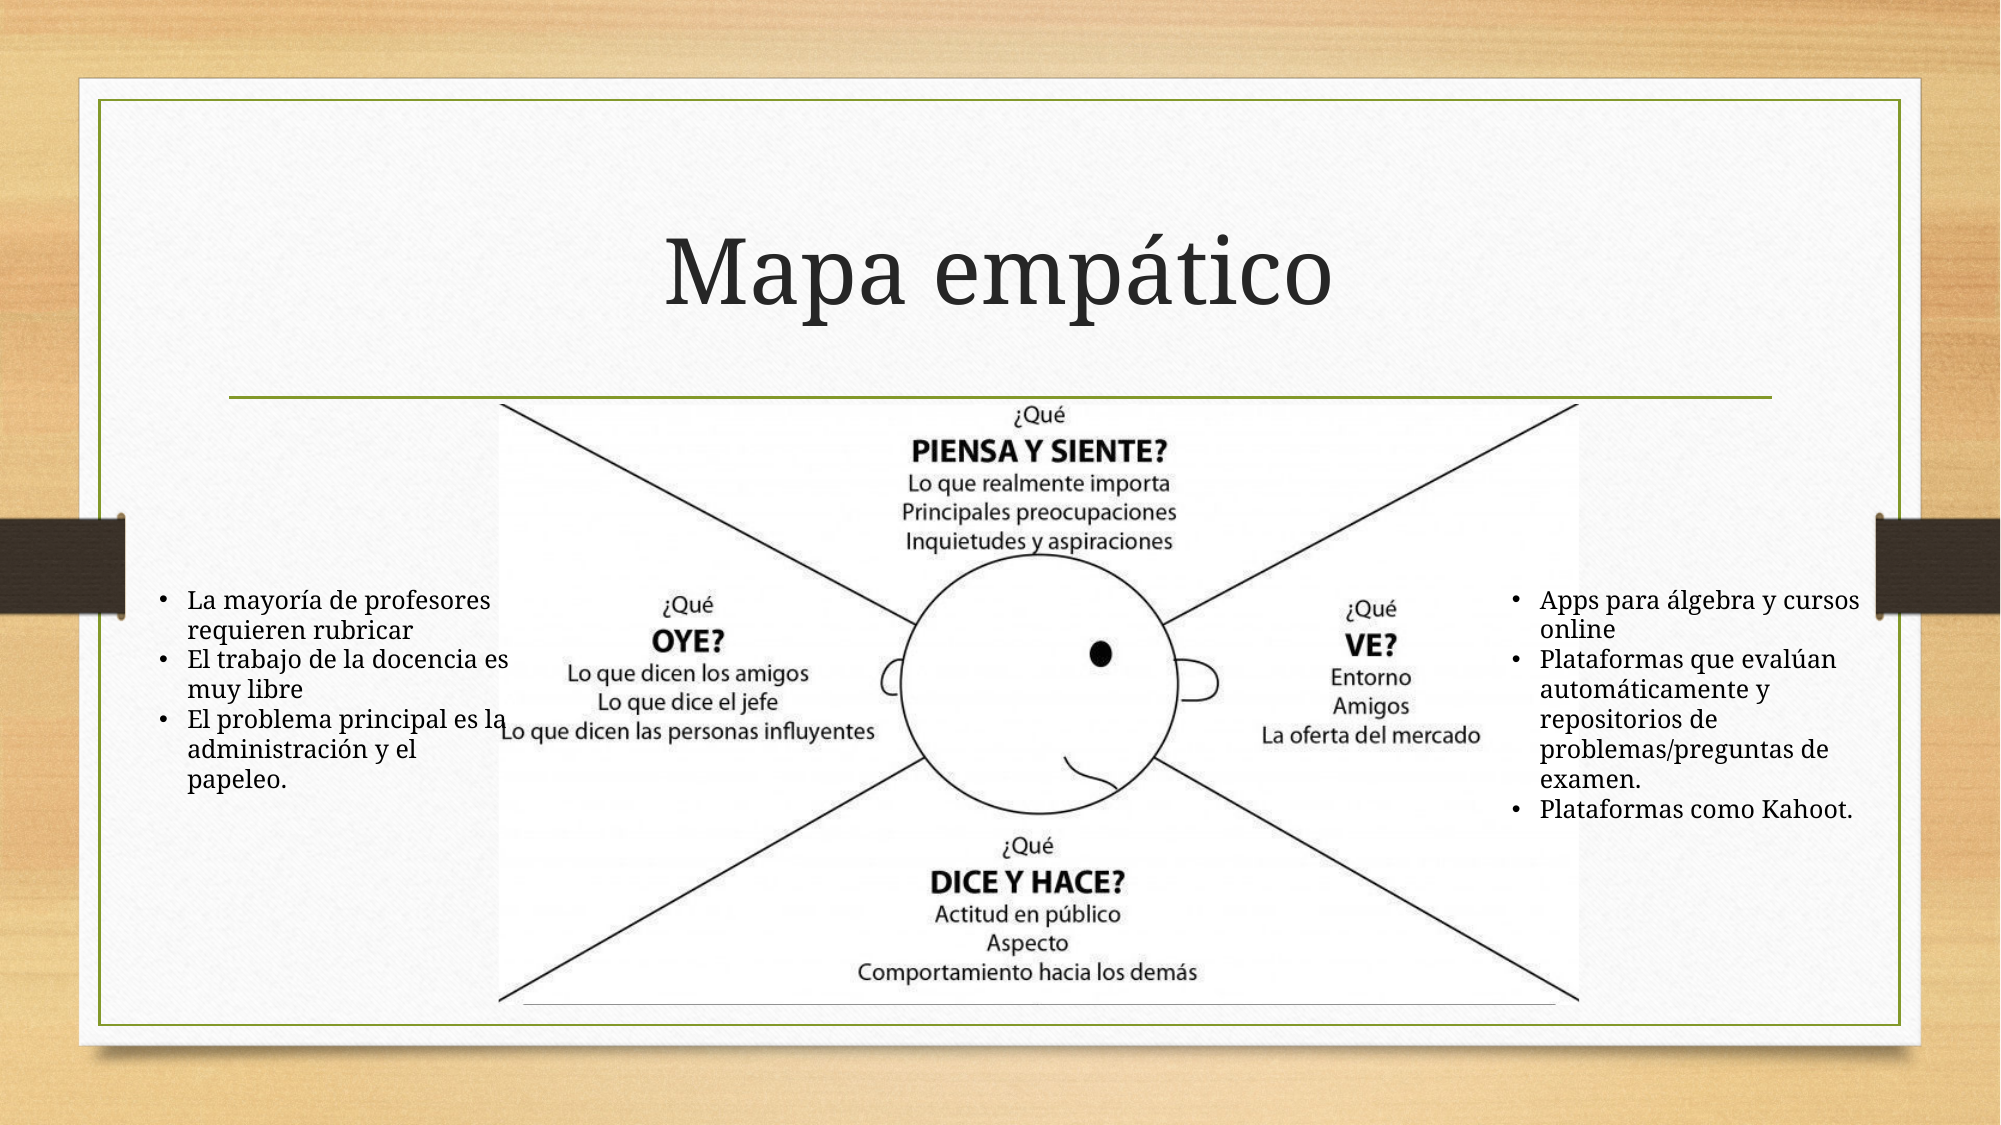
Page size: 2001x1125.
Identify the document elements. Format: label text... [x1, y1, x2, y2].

picture [0, 0, 2001, 1125]
title Mapa empático [212, 161, 1788, 375]
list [498, 403, 1580, 1005]
text_box La mayoría de profesores requieren rubricar El trabajo de la docencia es muy libre El problema principal es la administración y el papeleo. [144, 576, 498, 802]
text_box Apps para álgebra y cursos online Plataformas que evalúan automáticamente y repositorios de problemas/preguntas de examen. Plataformas como Kahoot. [1580, 576, 1884, 831]
